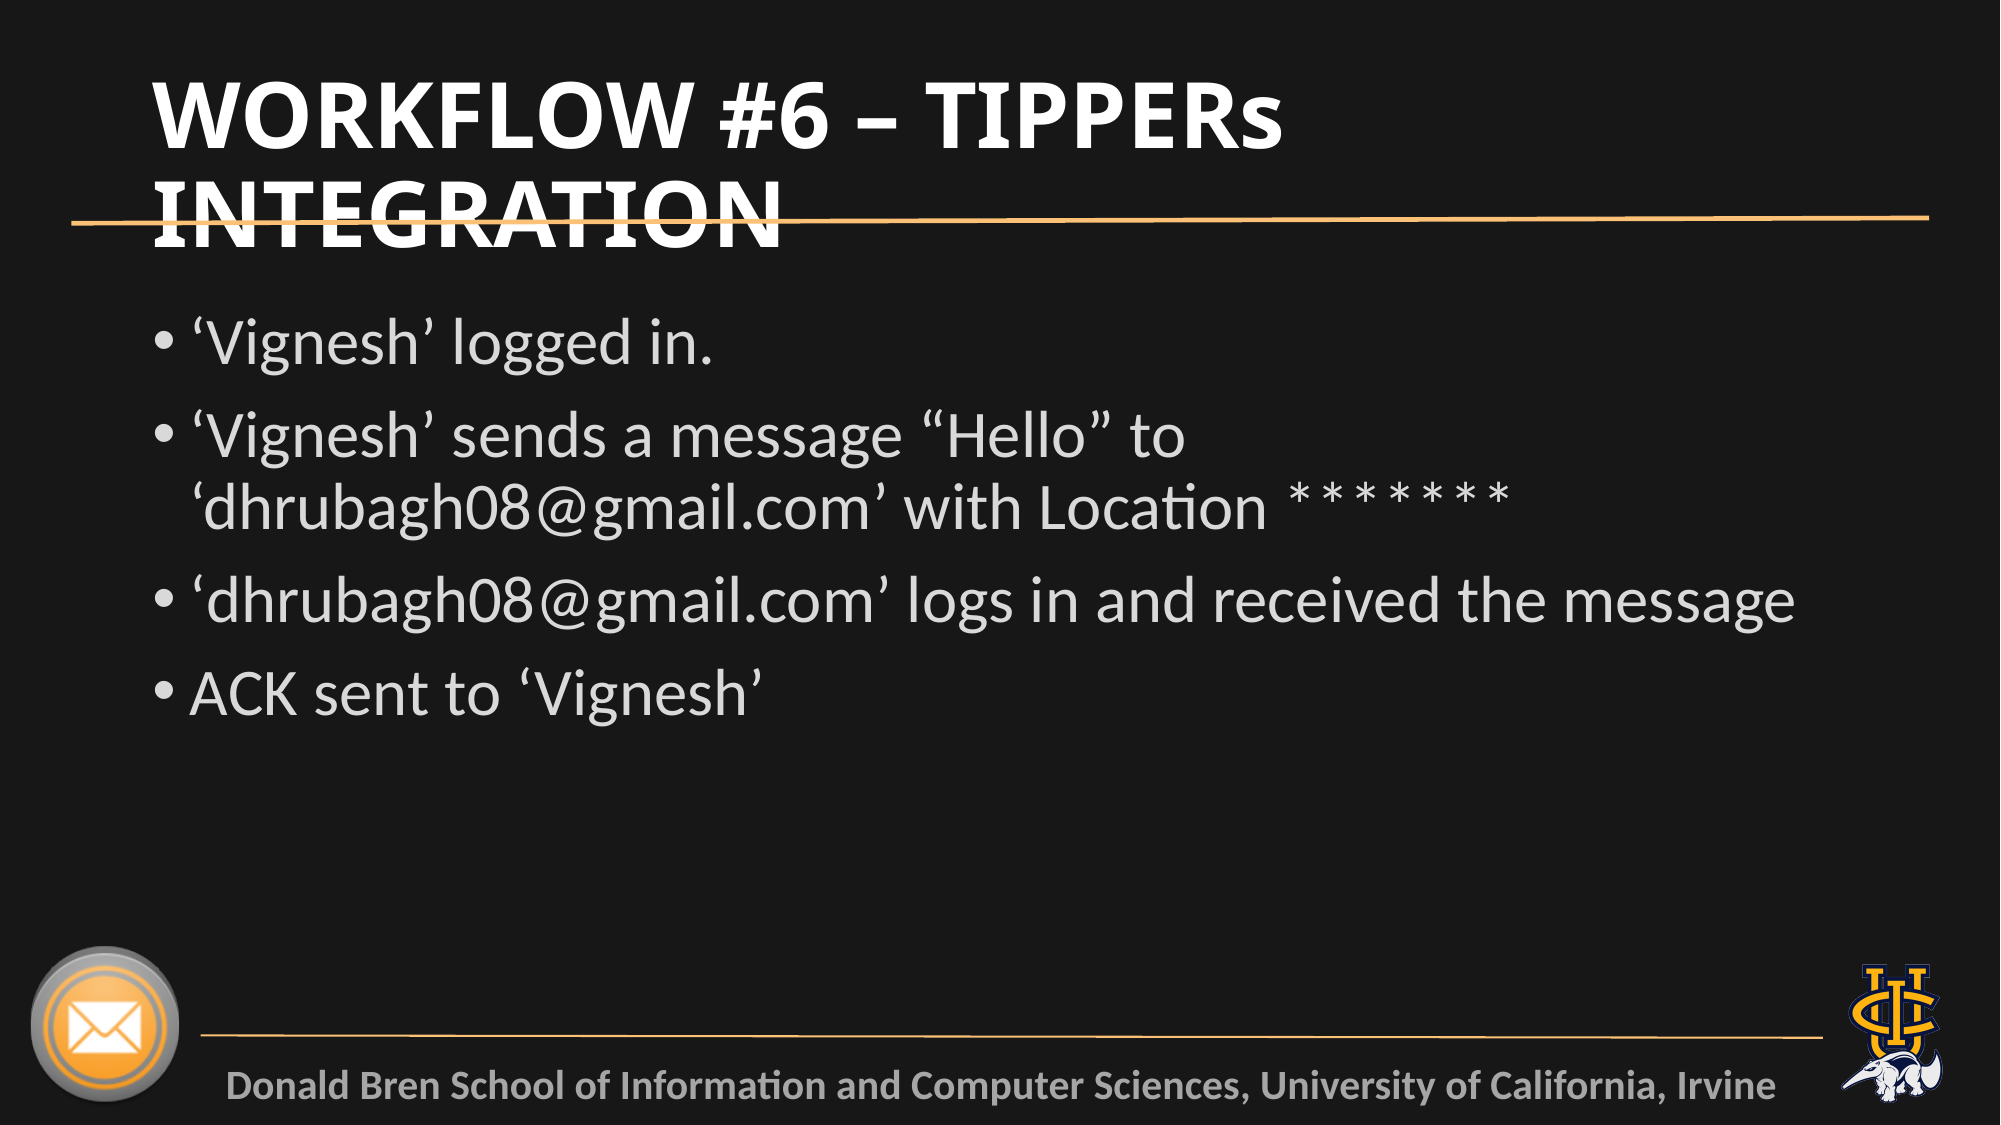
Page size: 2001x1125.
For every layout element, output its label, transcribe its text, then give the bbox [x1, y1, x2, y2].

picture [1791, 959, 1992, 1109]
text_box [71, 217, 1930, 224]
title WORKFLOW #6 – TIPPERs INTEGRATION [137, 224, 1863, 278]
text_box Donald Bren School of Information and Computer Sciences, University of California, Irvine [211, 1050, 1823, 1116]
list ‘Vignesh’ logged in. ‘Vignesh’ sends a message “Hello” to ‘dhrubagh08@gmail.com’ with Location ******* ‘dhrubagh08@gmail.com’ logs in and received the message ACK sent to ‘Vignesh’ [137, 299, 1863, 1014]
title WORKFLOW #6 – TIPPERs INTEGRATION [137, 59, 1863, 217]
picture [20, 939, 190, 1109]
